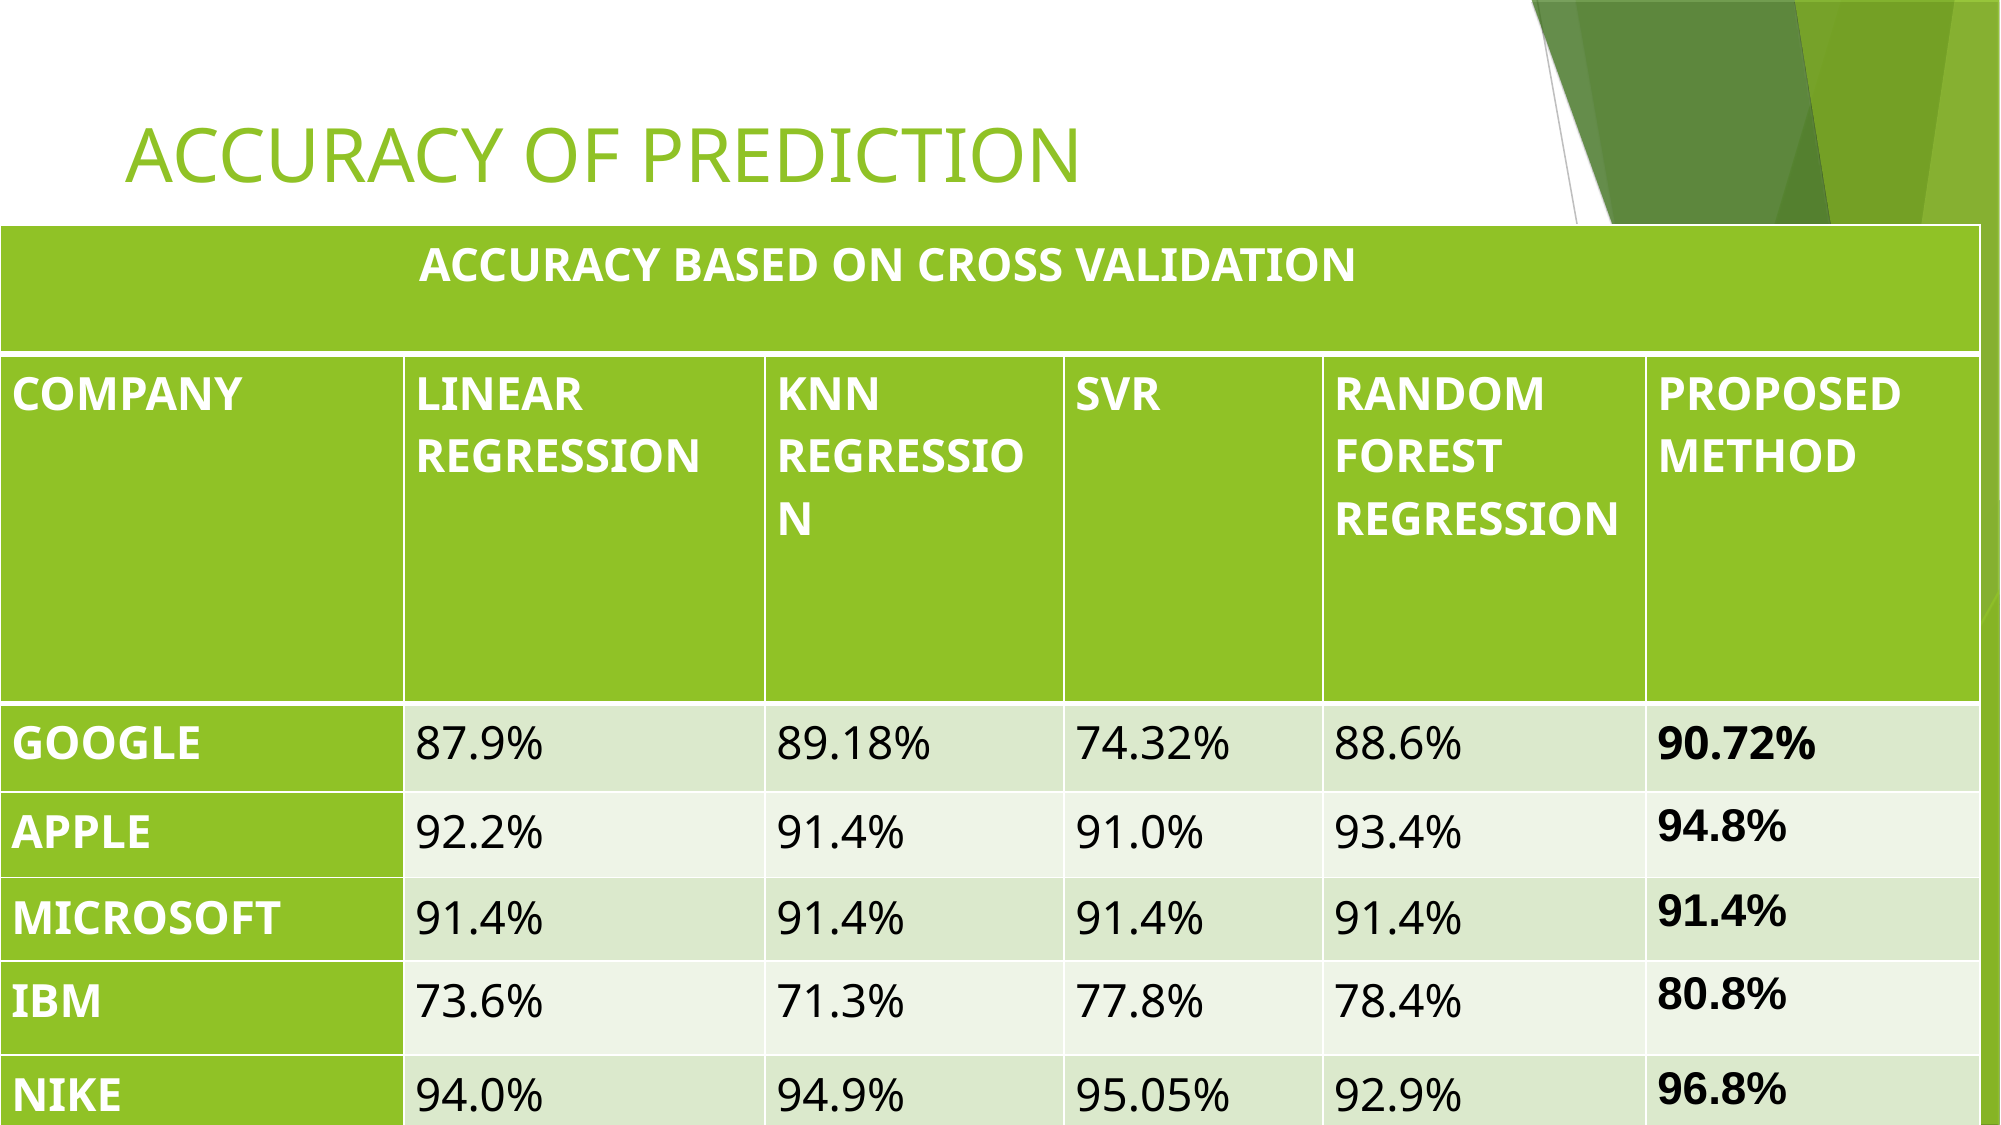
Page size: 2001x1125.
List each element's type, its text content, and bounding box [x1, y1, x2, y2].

table_cell NIKE [1, 1056, 403, 1125]
table_cell 91.4% [766, 793, 1063, 877]
table_cell 91.0% [1065, 793, 1322, 877]
table_cell 91.4% [405, 878, 764, 960]
table_cell PROPOSED METHOD [1647, 357, 1979, 701]
table_cell SVR [1065, 357, 1322, 701]
table_cell 92.9% [1324, 1056, 1645, 1125]
table_cell 78.4% [1324, 962, 1645, 1054]
table_cell MICROSOFT [1, 878, 403, 960]
table_cell 92.2% [405, 793, 764, 877]
table_cell 90.72% [1647, 706, 1979, 791]
table_cell 87.9% [405, 706, 764, 791]
table_cell LINEAR REGRESSION [405, 357, 764, 701]
table_cell 71.3% [766, 962, 1063, 1054]
table_cell 93.4% [1324, 793, 1645, 877]
table_cell GOOGLE [1, 706, 403, 791]
table_cell 96.8% [1647, 1056, 1979, 1125]
text_box [671, 314, 1168, 419]
table_cell 94.0% [405, 1056, 764, 1125]
table_cell 88.6% [1324, 706, 1645, 791]
table_cell 94.8% [1647, 793, 1979, 877]
table_cell 91.4% [766, 878, 1063, 960]
table_cell 74.32% [1065, 706, 1322, 791]
table_cell 80.8% [1647, 962, 1979, 1054]
table_cell RANDOM FOREST REGRESSION [1324, 357, 1645, 701]
table_cell 91.4% [1647, 878, 1979, 960]
text_box ACCURACY OF PREDICTION [111, 99, 1521, 224]
table_cell IBM [1, 962, 403, 1054]
table_cell COMPANY [1, 357, 403, 701]
table_header ACCURACY BASED ON CROSS VALIDATION [1, 226, 1979, 351]
table_cell 73.6% [405, 962, 764, 1054]
table_cell 94.9% [766, 1056, 1063, 1125]
table_cell 89.18% [766, 706, 1063, 791]
table_cell APPLE [1, 793, 403, 877]
table_cell 91.4% [1065, 878, 1322, 960]
table_cell 91.4% [1324, 878, 1645, 960]
table_cell 77.8% [1065, 962, 1322, 1054]
table_cell KNN REGRESSION [766, 419, 1063, 701]
table_cell 95.05% [1065, 1056, 1322, 1125]
